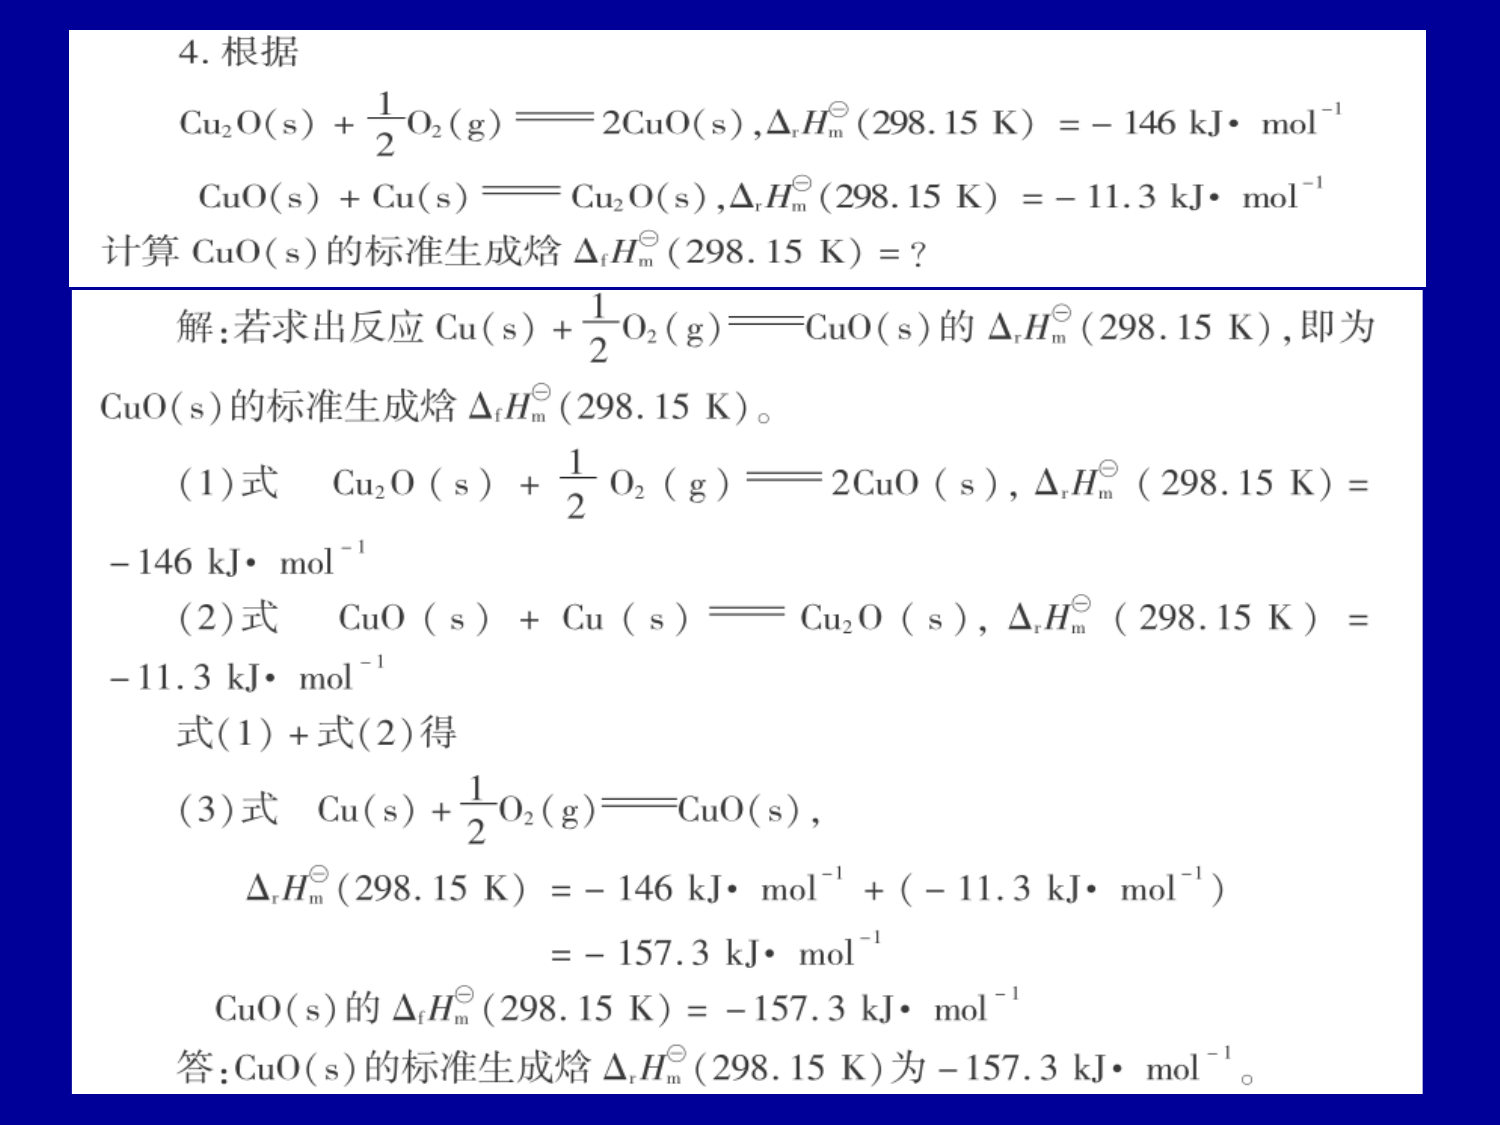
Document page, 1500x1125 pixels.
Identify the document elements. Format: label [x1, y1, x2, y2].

picture [69, 30, 1426, 287]
picture [71, 290, 1423, 1095]
